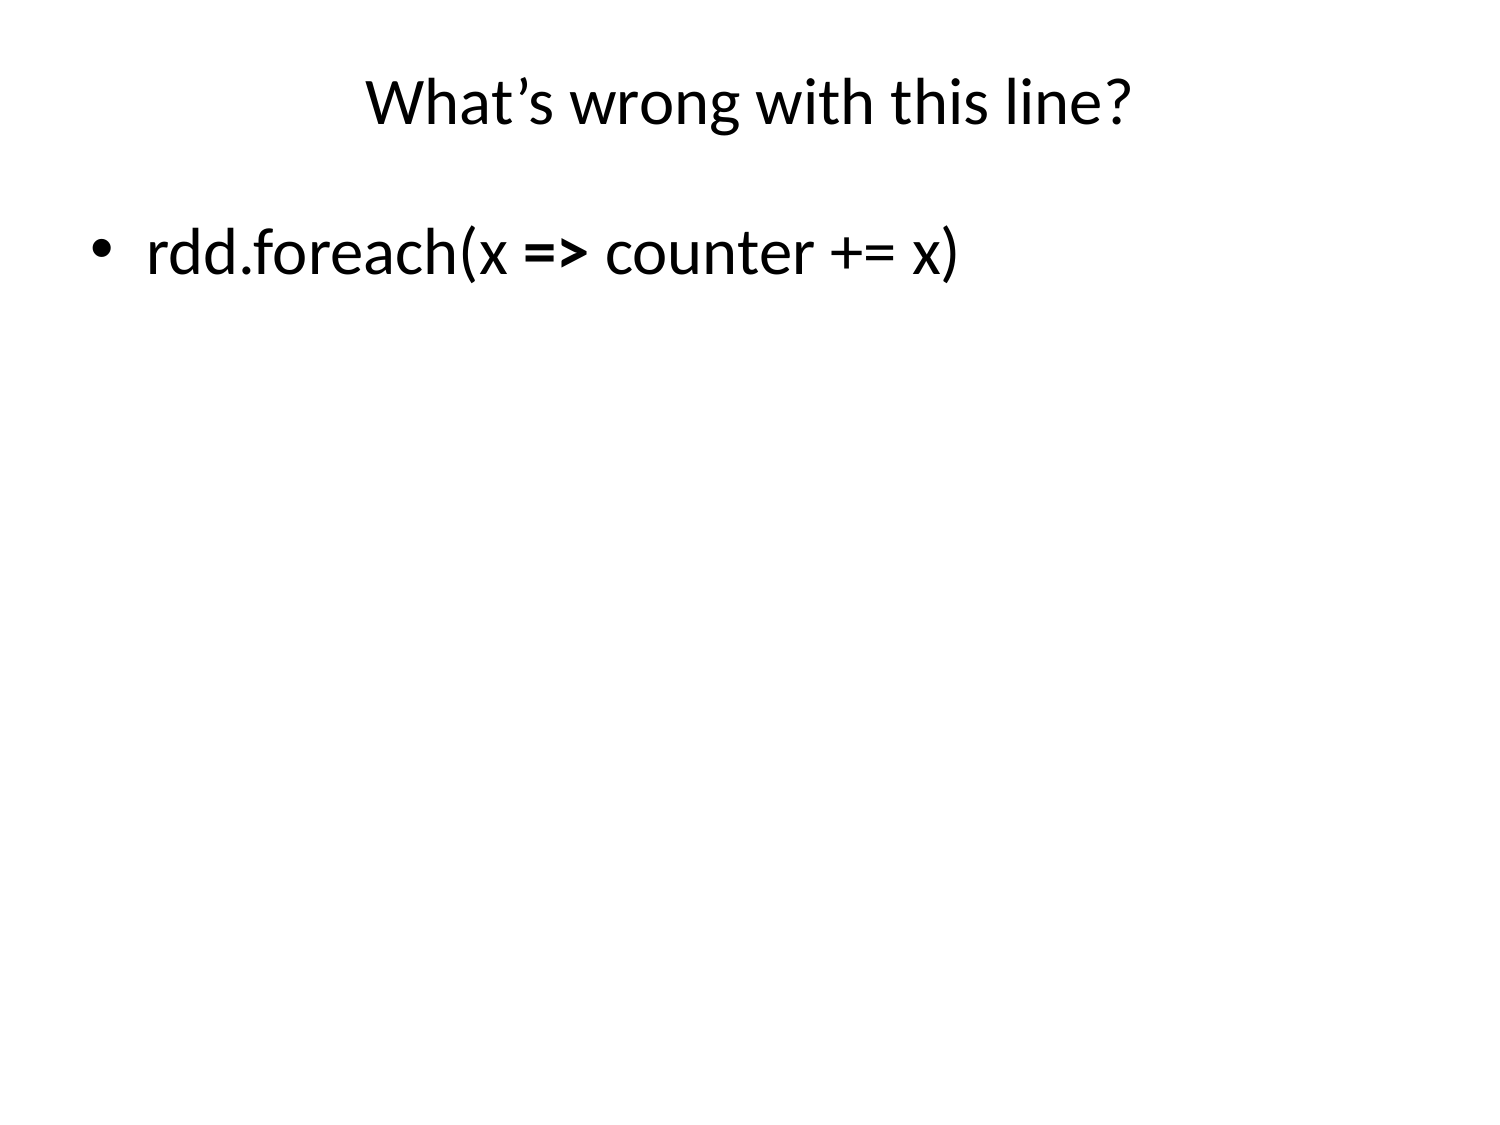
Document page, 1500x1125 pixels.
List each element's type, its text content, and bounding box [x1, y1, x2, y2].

list rdd.foreach(x => counter += x) [75, 200, 1425, 488]
title What’s wrong with this line? [75, 45, 1425, 150]
